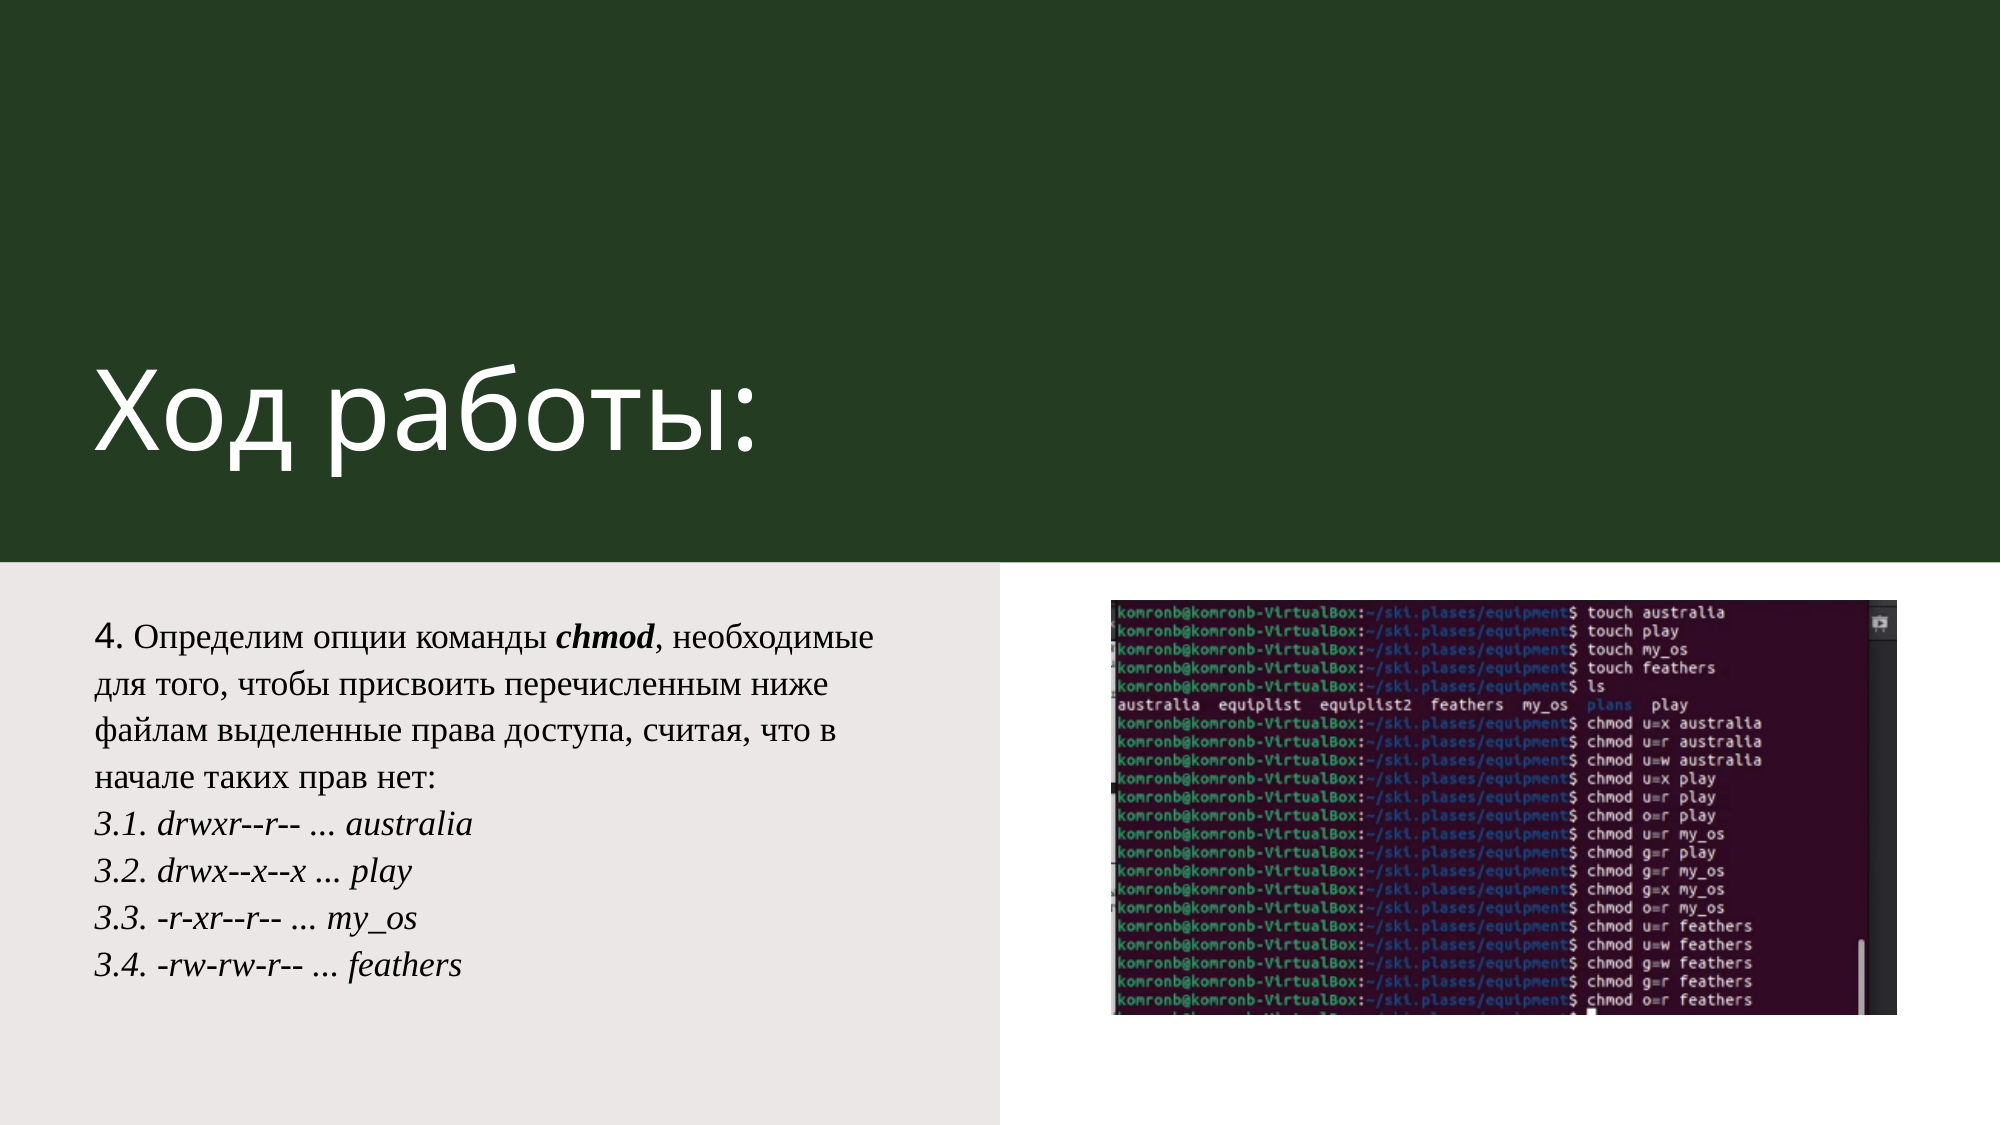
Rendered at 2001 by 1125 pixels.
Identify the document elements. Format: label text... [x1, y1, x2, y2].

text_box [1000, 563, 2000, 1125]
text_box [0, 562, 1000, 1125]
picture [1111, 600, 1898, 1016]
text_box [0, 0, 2000, 563]
title Ход работы: [79, 59, 1863, 481]
